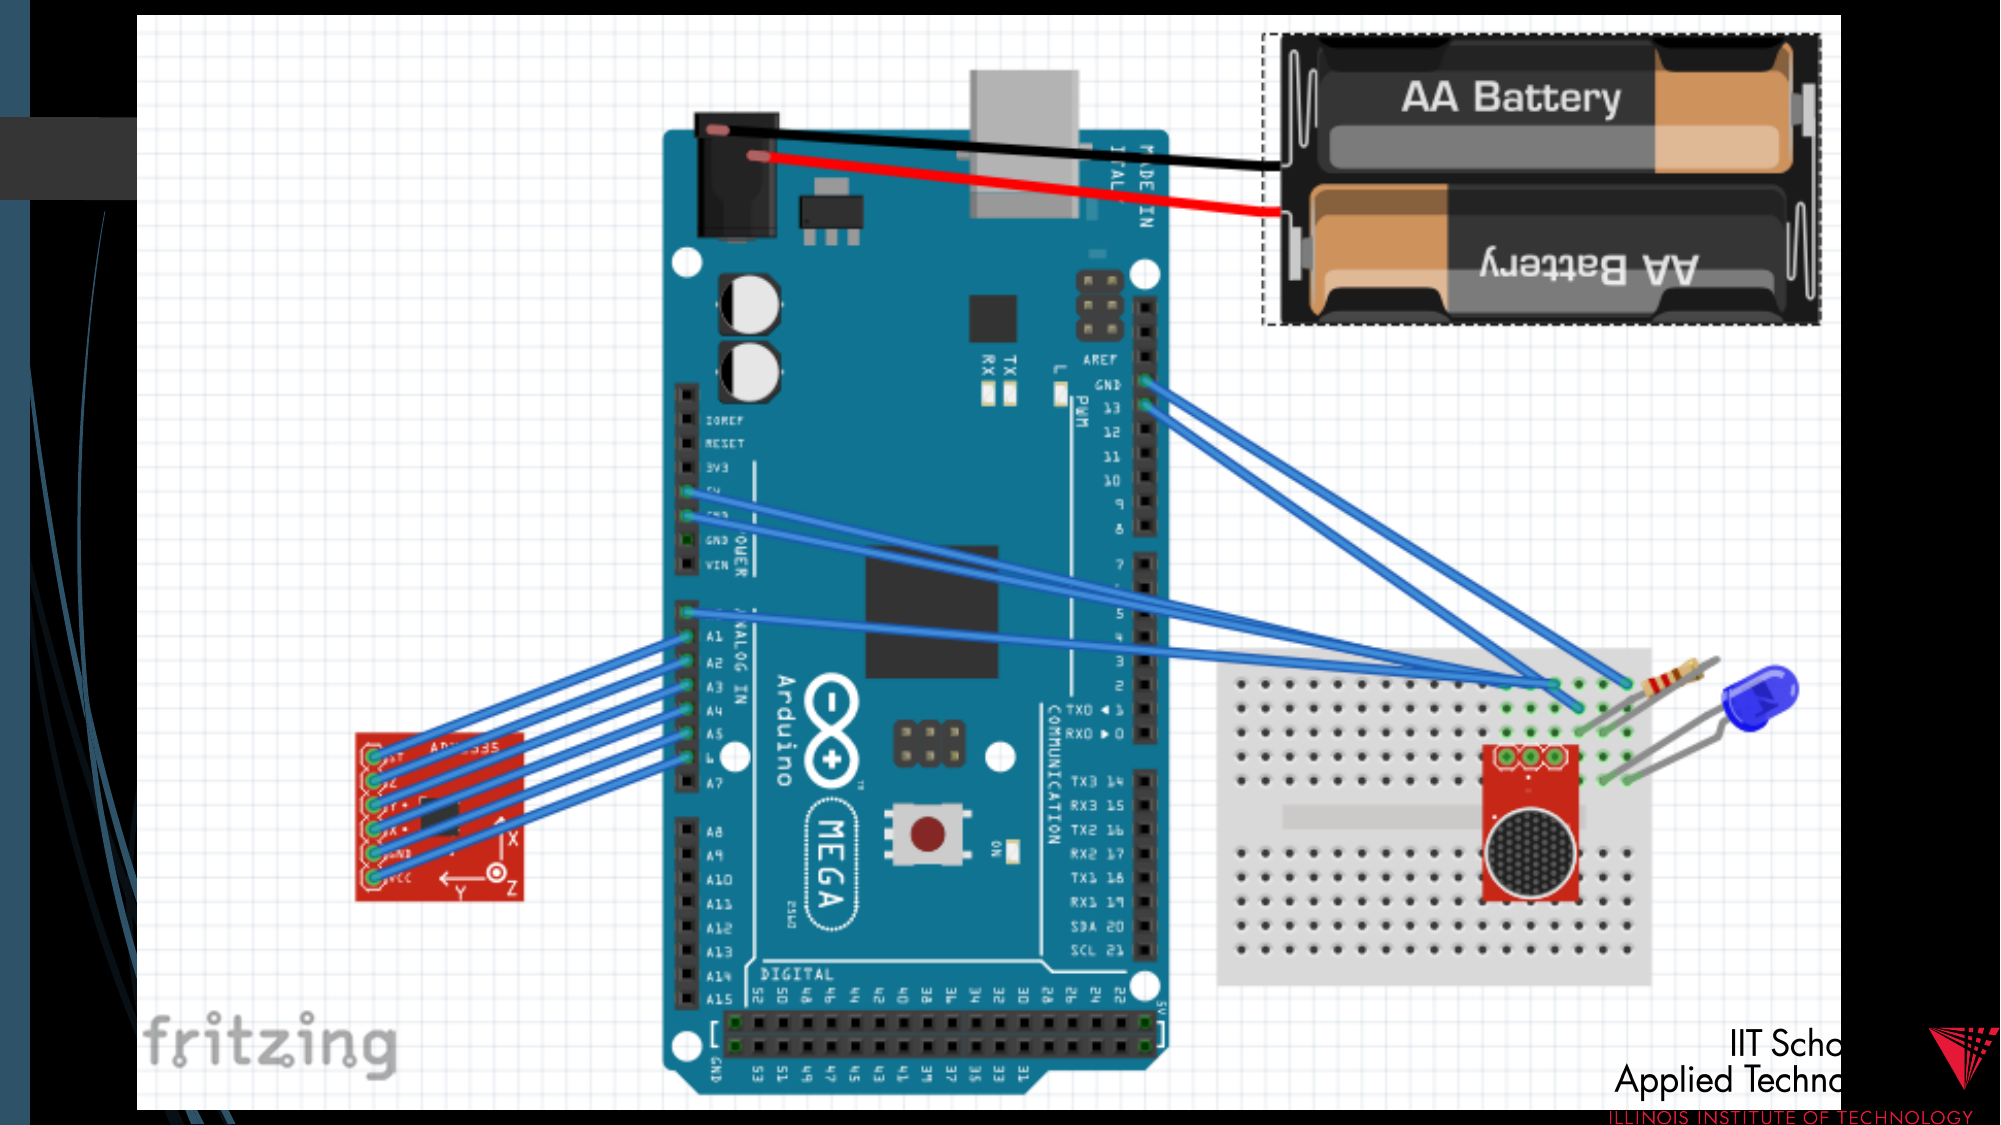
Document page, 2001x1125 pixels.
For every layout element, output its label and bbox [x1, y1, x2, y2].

list [137, 15, 1841, 1110]
picture [1609, 1027, 2000, 1125]
